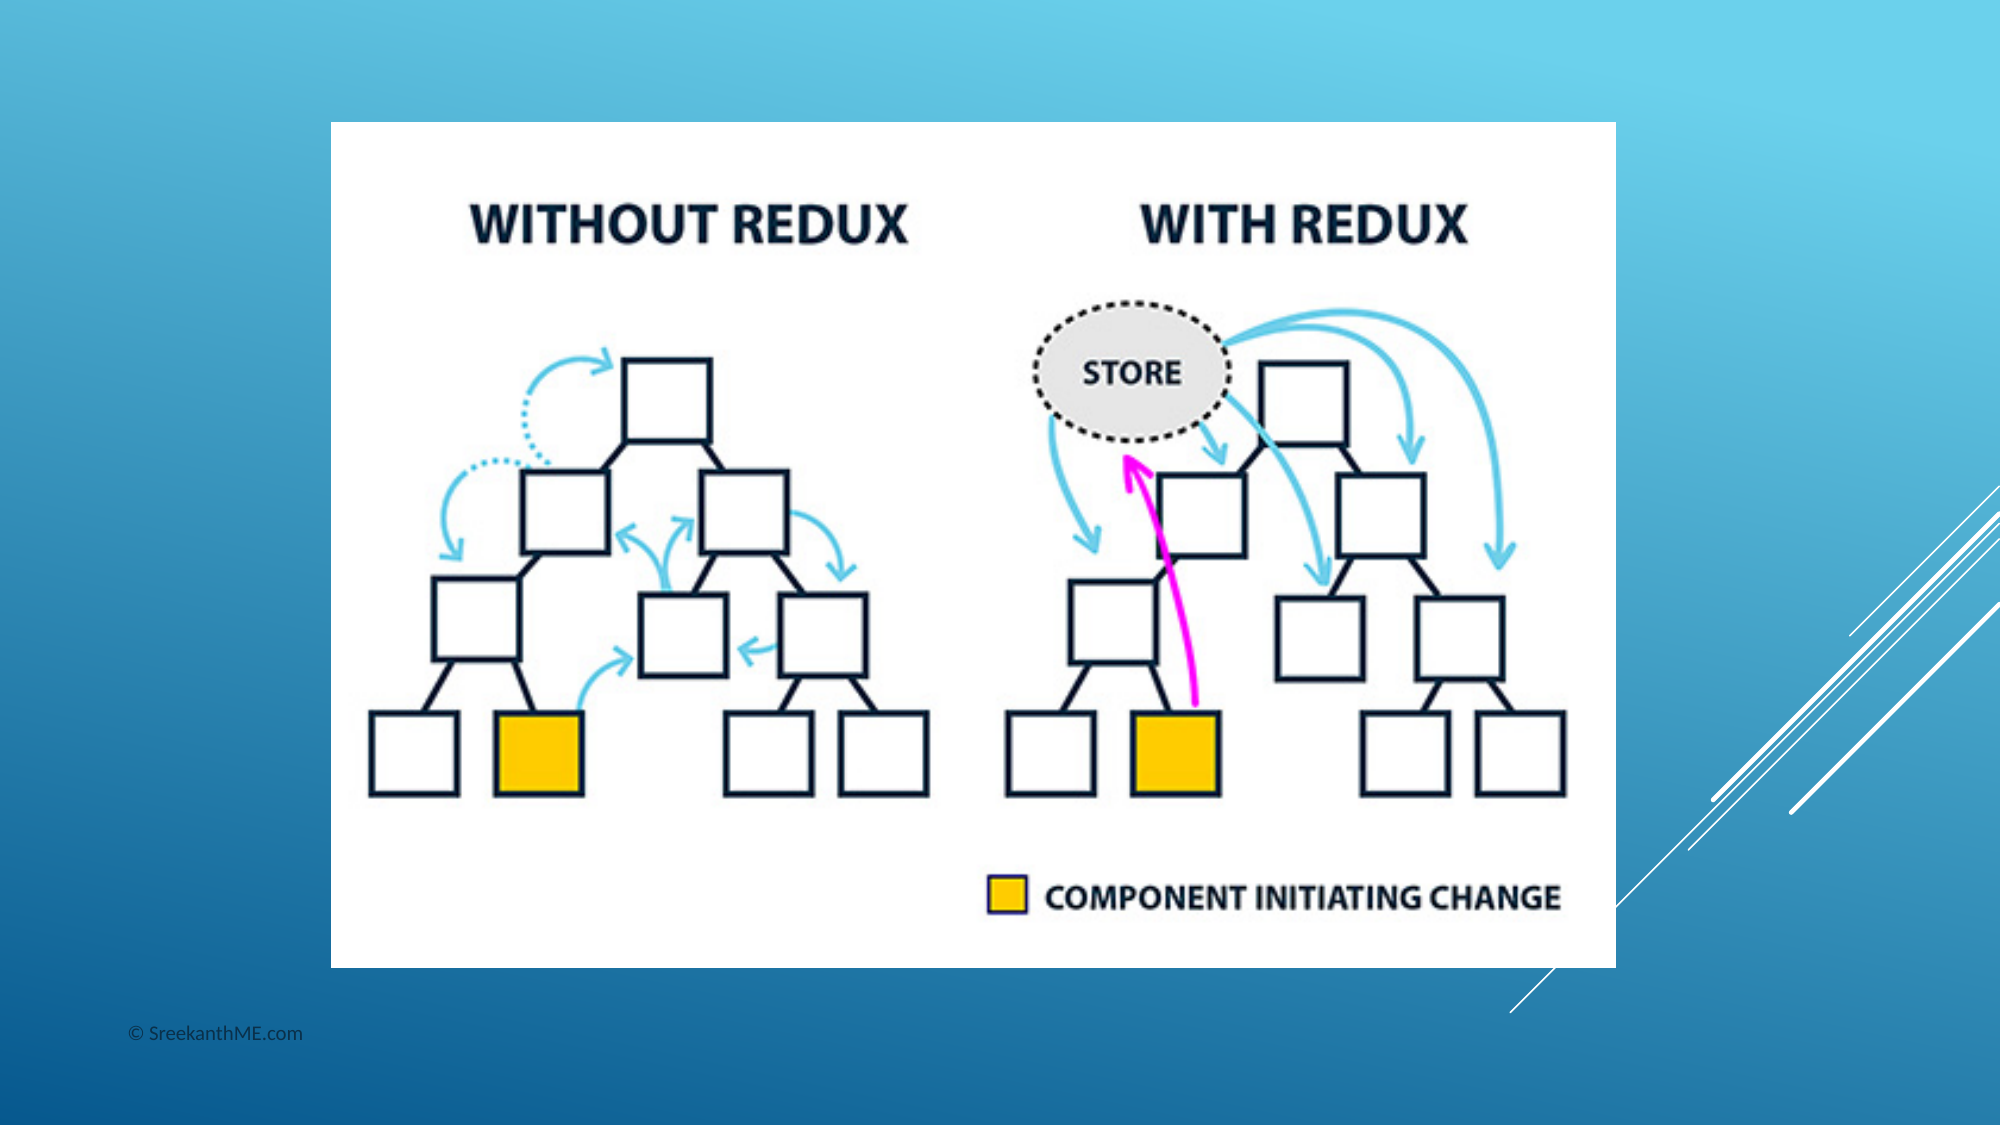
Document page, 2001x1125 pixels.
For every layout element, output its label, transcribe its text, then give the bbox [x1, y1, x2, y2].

footer © SreekanthME.com [112, 1012, 1350, 1073]
picture [330, 122, 1616, 968]
